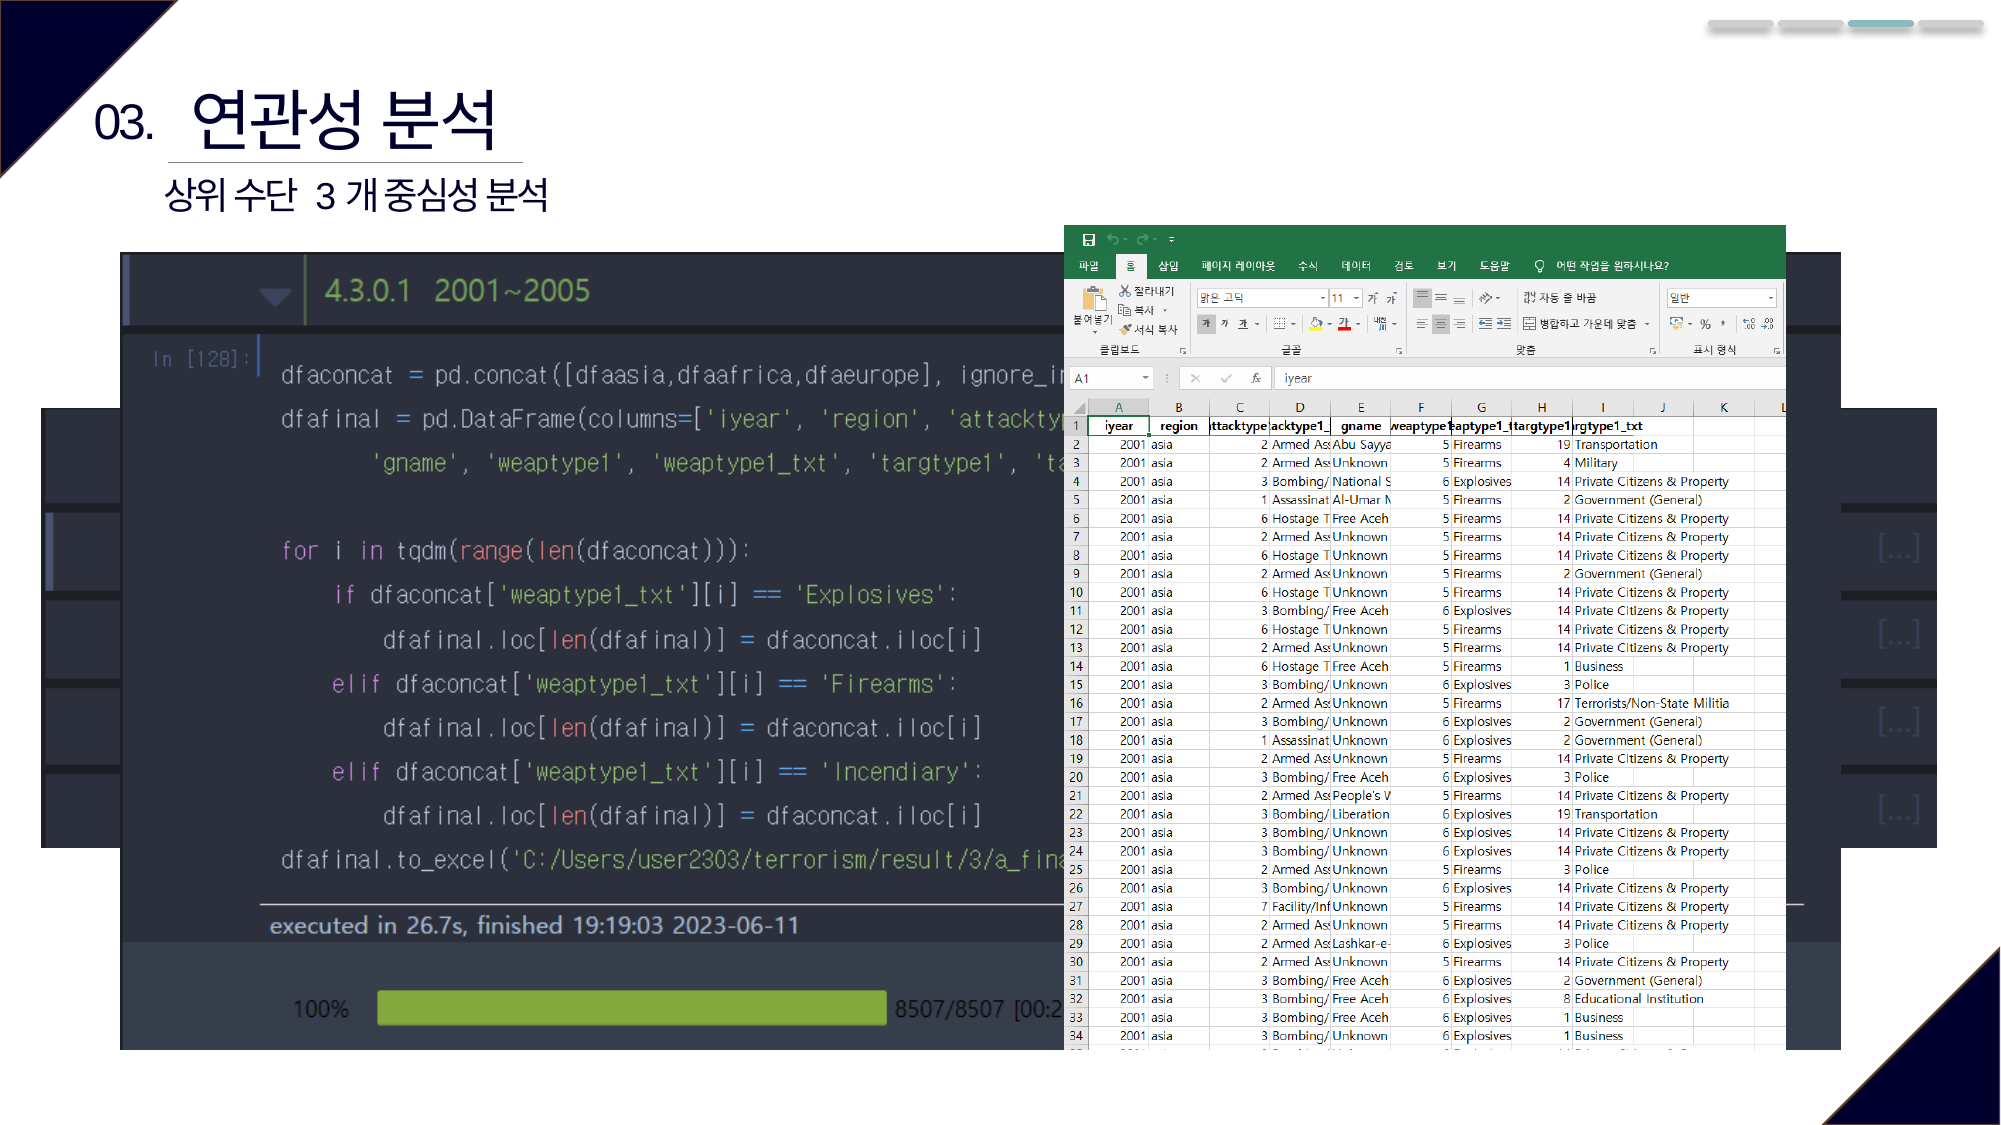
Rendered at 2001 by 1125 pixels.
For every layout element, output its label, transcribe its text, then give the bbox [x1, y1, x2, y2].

text_box 연관성 분석 [175, 71, 516, 162]
text_box 상위 수단 3개 중심성 분석 [148, 164, 567, 225]
picture [41, 225, 1937, 1050]
text_box 03. [78, 81, 172, 157]
